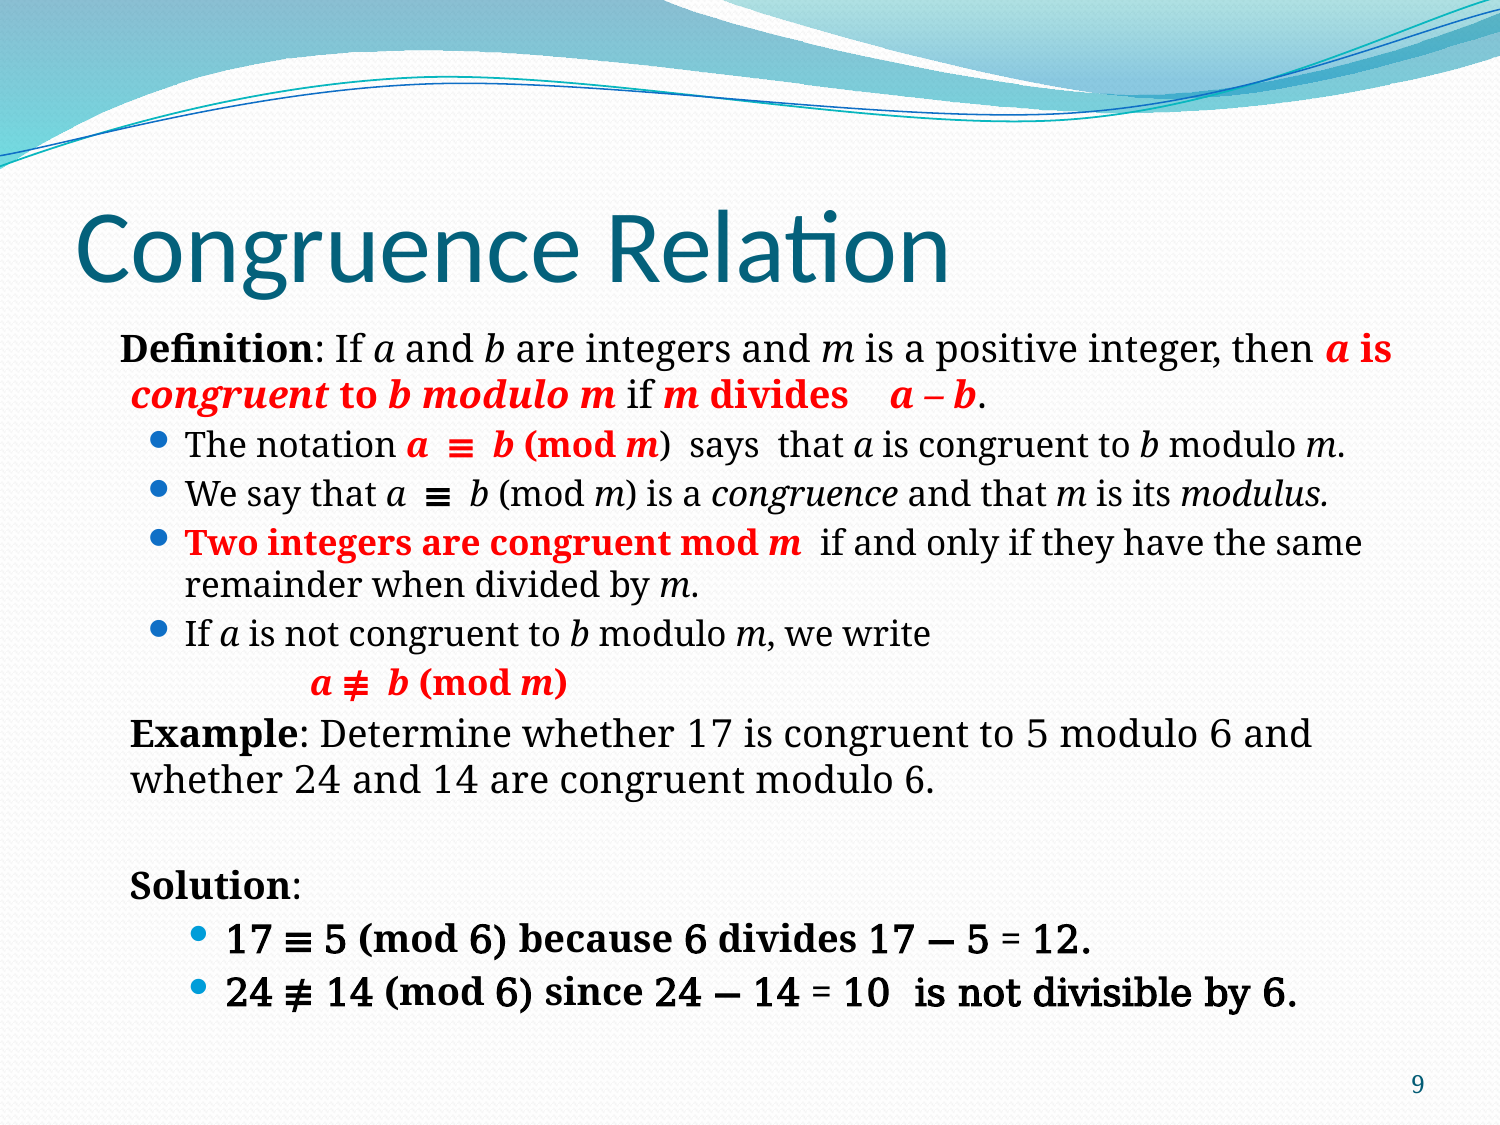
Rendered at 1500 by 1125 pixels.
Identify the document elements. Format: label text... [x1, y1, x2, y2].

title Congruence Relation [75, 115, 1425, 303]
list Definition: If a and b are integers and m is a positive integer, then a is congruent to b modulo m if m divides a – b. The notation a ≡ b (mod m) says that a is congruent to b modulo m. We say that a ≡ b (mod m) is a congruence and that m is its modulus. Two integers are congruent mod m if and only if they have the same remainder when divided by m. If a is not congruent to b modulo m, we write a ≢ b (mod m) Example: Determine whether 17 is congruent to 5 modulo 6 and whether 24 and 14 are congruent modulo 6. Solution: 17 ≡ 5 (mod 6) because 6 divides 17 − 5 = 12. 24 ≢ 14 (mod 6) since 24 − 14 = 10 is not divisible by 6. [75, 317, 1425, 1038]
slide_number 9 [1299, 1042, 1425, 1103]
